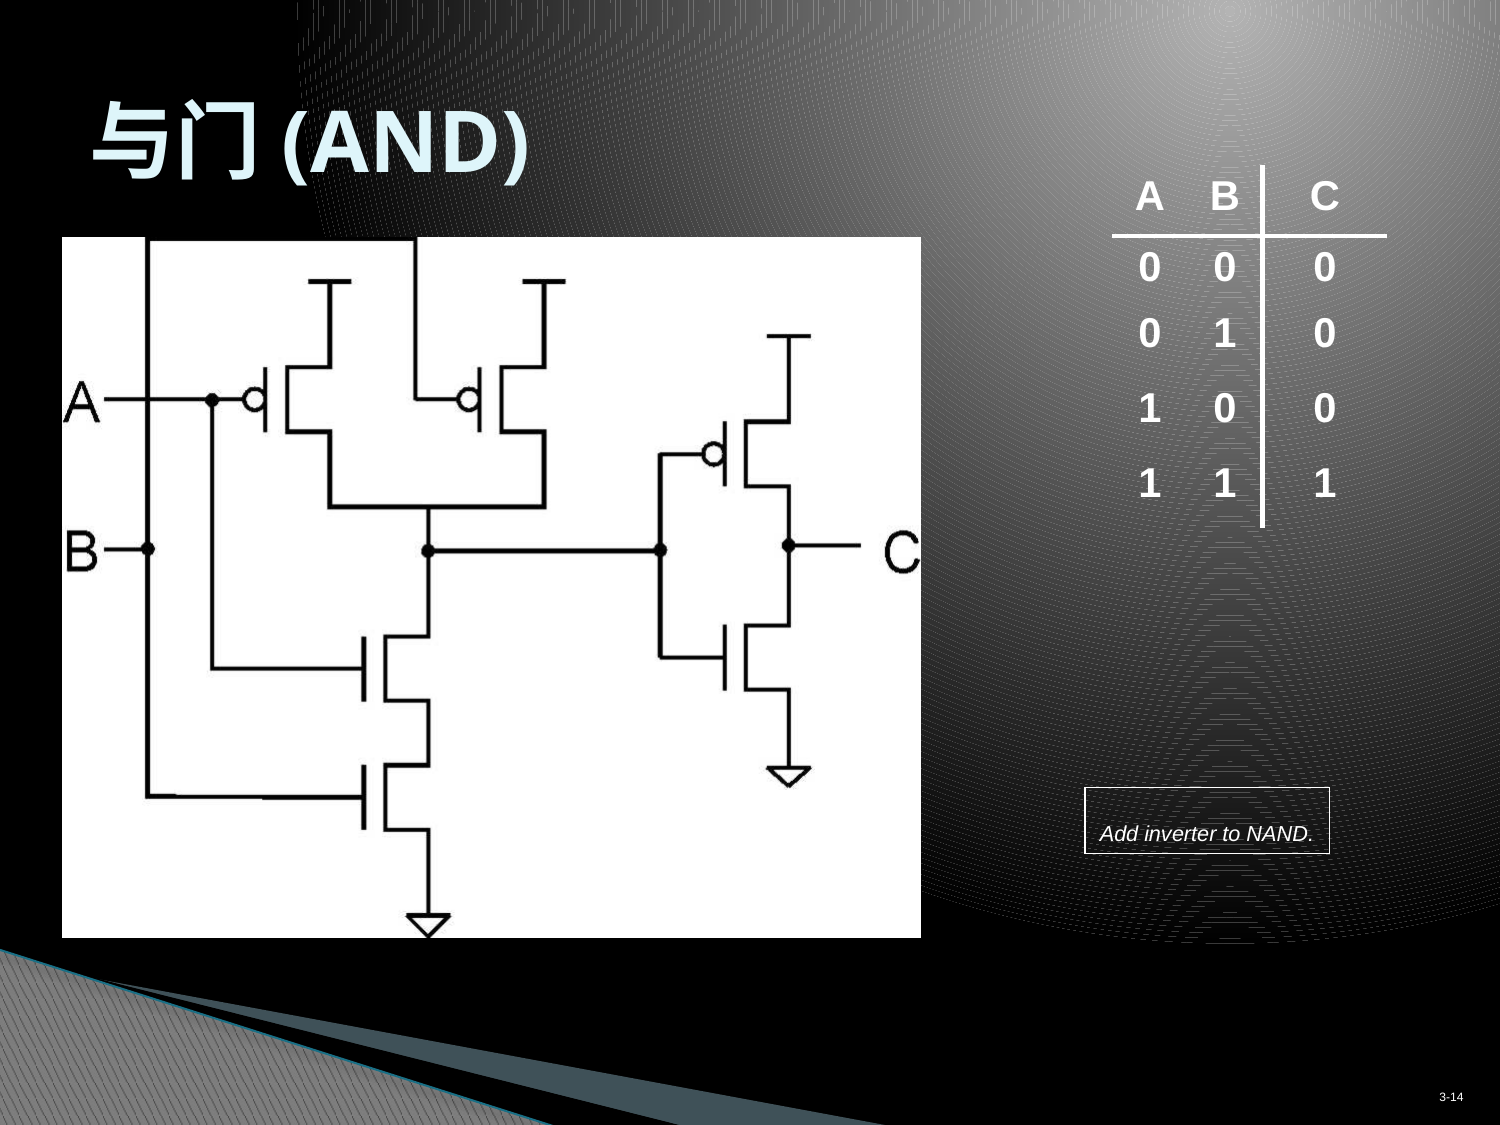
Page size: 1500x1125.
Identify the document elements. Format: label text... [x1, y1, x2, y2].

table_cell 0 [1187, 378, 1260, 453]
table_cell 0 [1112, 303, 1187, 378]
table_cell 1 [1187, 303, 1260, 378]
table_cell 1 [1187, 453, 1260, 528]
table_cell 0 [1265, 303, 1387, 378]
table_cell 0 [1265, 378, 1387, 453]
picture [62, 237, 921, 938]
picture [0, 952, 543, 1125]
table_header C [1265, 165, 1387, 234]
table_cell 1 [1112, 453, 1187, 528]
table_header A [1112, 165, 1187, 234]
table_cell 0 [1112, 238, 1187, 303]
table_header B [1187, 165, 1260, 234]
title 与门(AND) [75, 45, 1425, 233]
table_cell 0 [1265, 238, 1387, 303]
slide_number 3-14 [1418, 1051, 1479, 1112]
table_cell 1 [1112, 378, 1187, 453]
table_cell 0 [1187, 238, 1260, 303]
table_cell 1 [1265, 453, 1387, 528]
text_box Add inverter to NAND. [1085, 787, 1330, 854]
